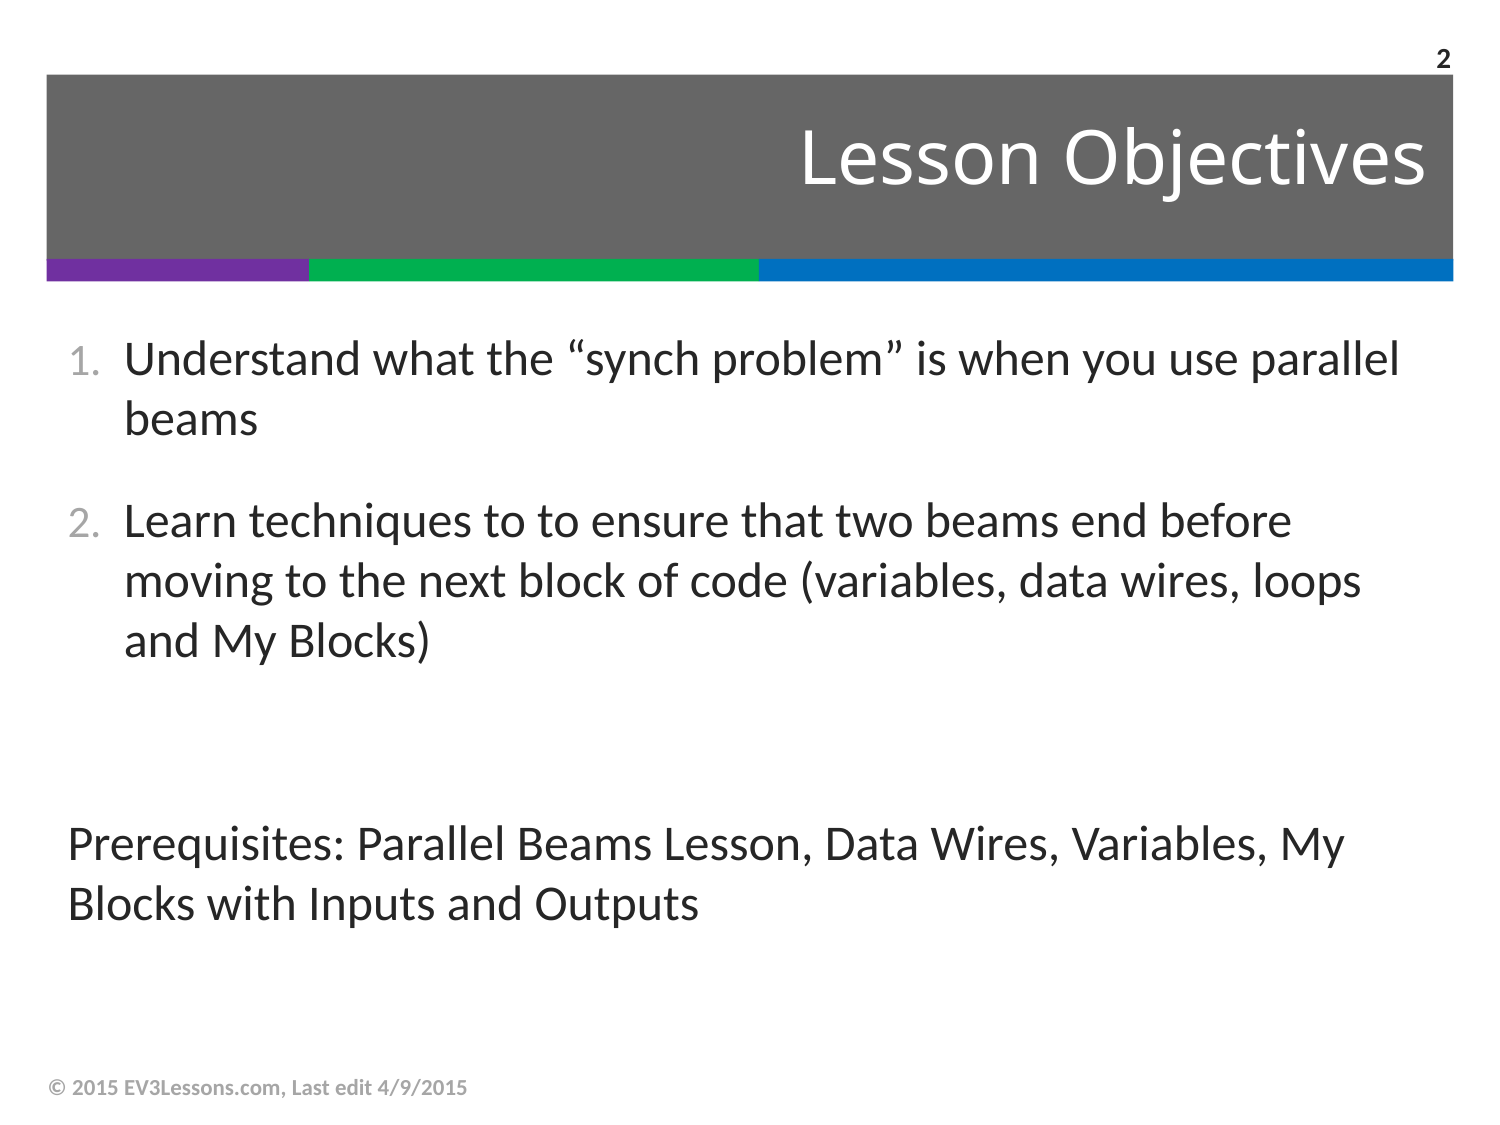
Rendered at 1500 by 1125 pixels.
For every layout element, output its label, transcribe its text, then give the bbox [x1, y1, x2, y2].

footer © 2015 EV3Lessons.com, Last edit 4/9/2015 [32, 1055, 1038, 1116]
list Understand what the “synch problem” is when you use parallel beams Learn techniques to to ensure that two beams end before moving to the next block of code (variables, data wires, loops and My Blocks) Prerequisites: Parallel Beams Lesson, Data Wires, Variables, My Blocks with Inputs and Outputs [52, 318, 1448, 955]
slide_number 2 [1362, 27, 1466, 87]
title Lesson Objectives [99, 88, 1443, 220]
